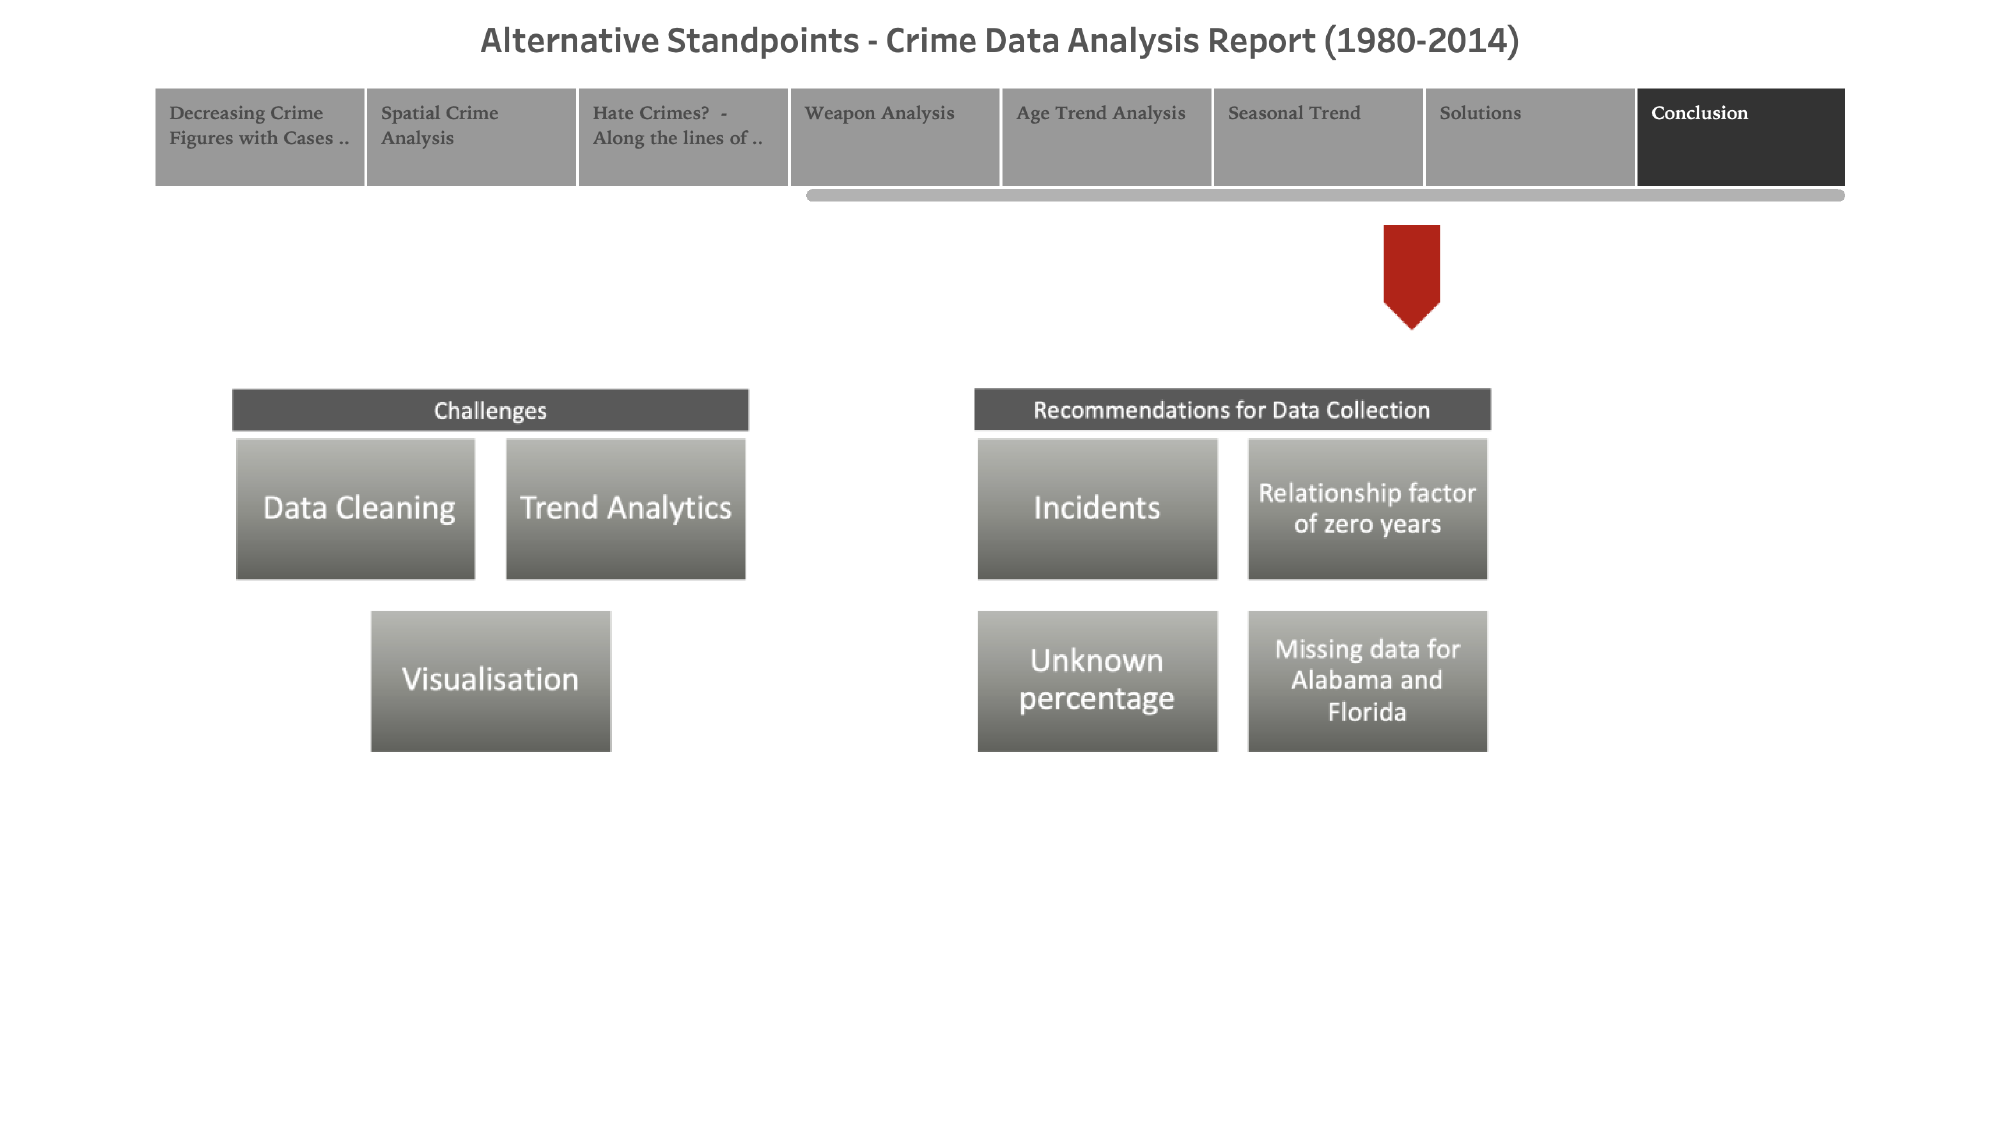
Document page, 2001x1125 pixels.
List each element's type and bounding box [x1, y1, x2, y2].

picture [144, 0, 1856, 1125]
